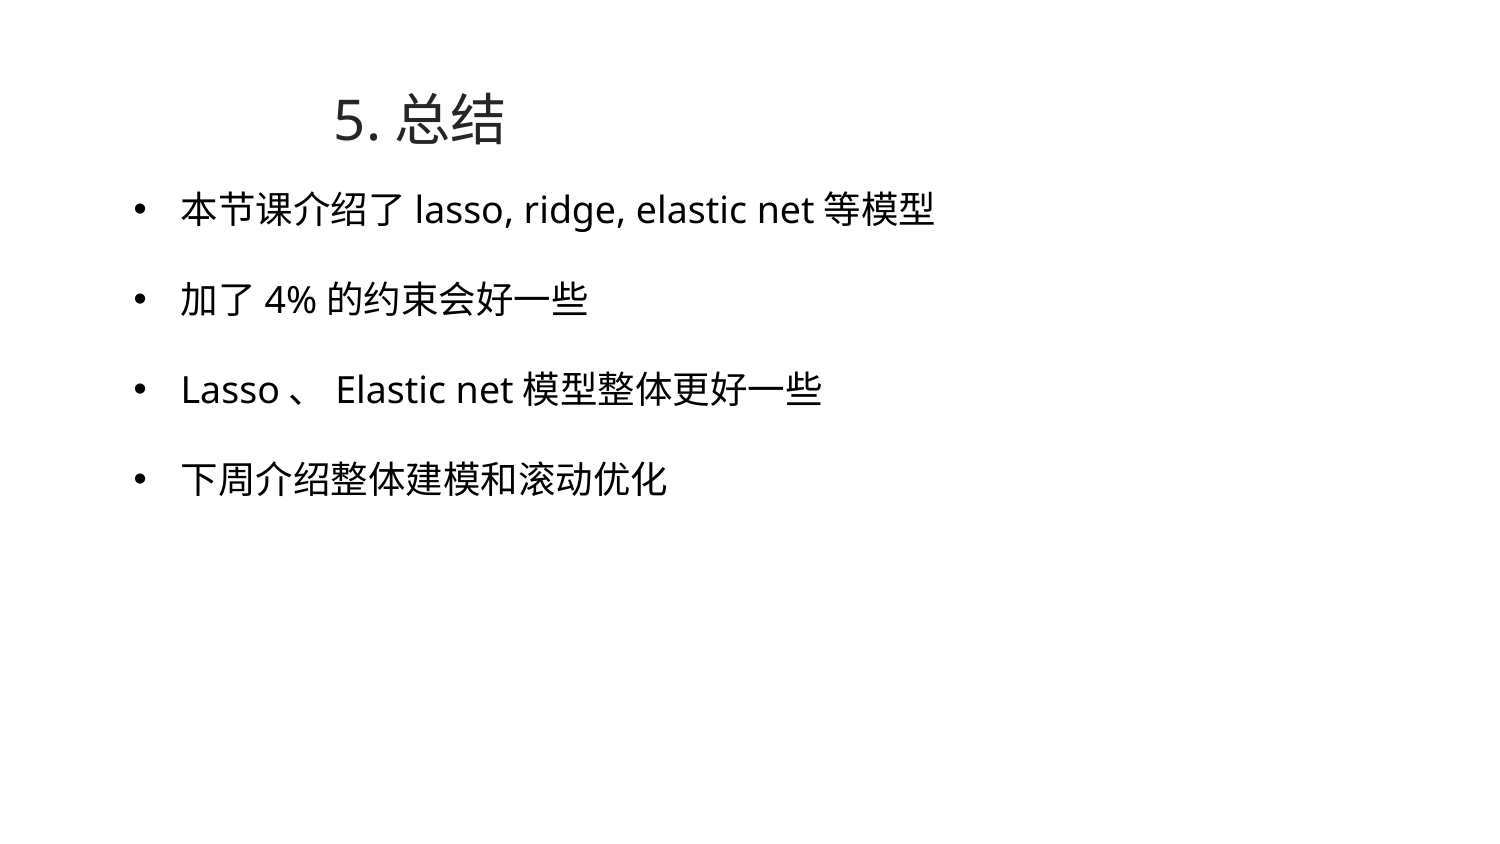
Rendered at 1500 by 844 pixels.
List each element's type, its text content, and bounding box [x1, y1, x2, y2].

title 5.总结 [319, 76, 1416, 180]
text_box 本节课介绍了lasso, ridge, elastic net等模型 加了4%的约束会好一些 Lasso、Elastic net模型整体更好一些 下周介绍整体建模和滚动优化 [118, 179, 1292, 509]
